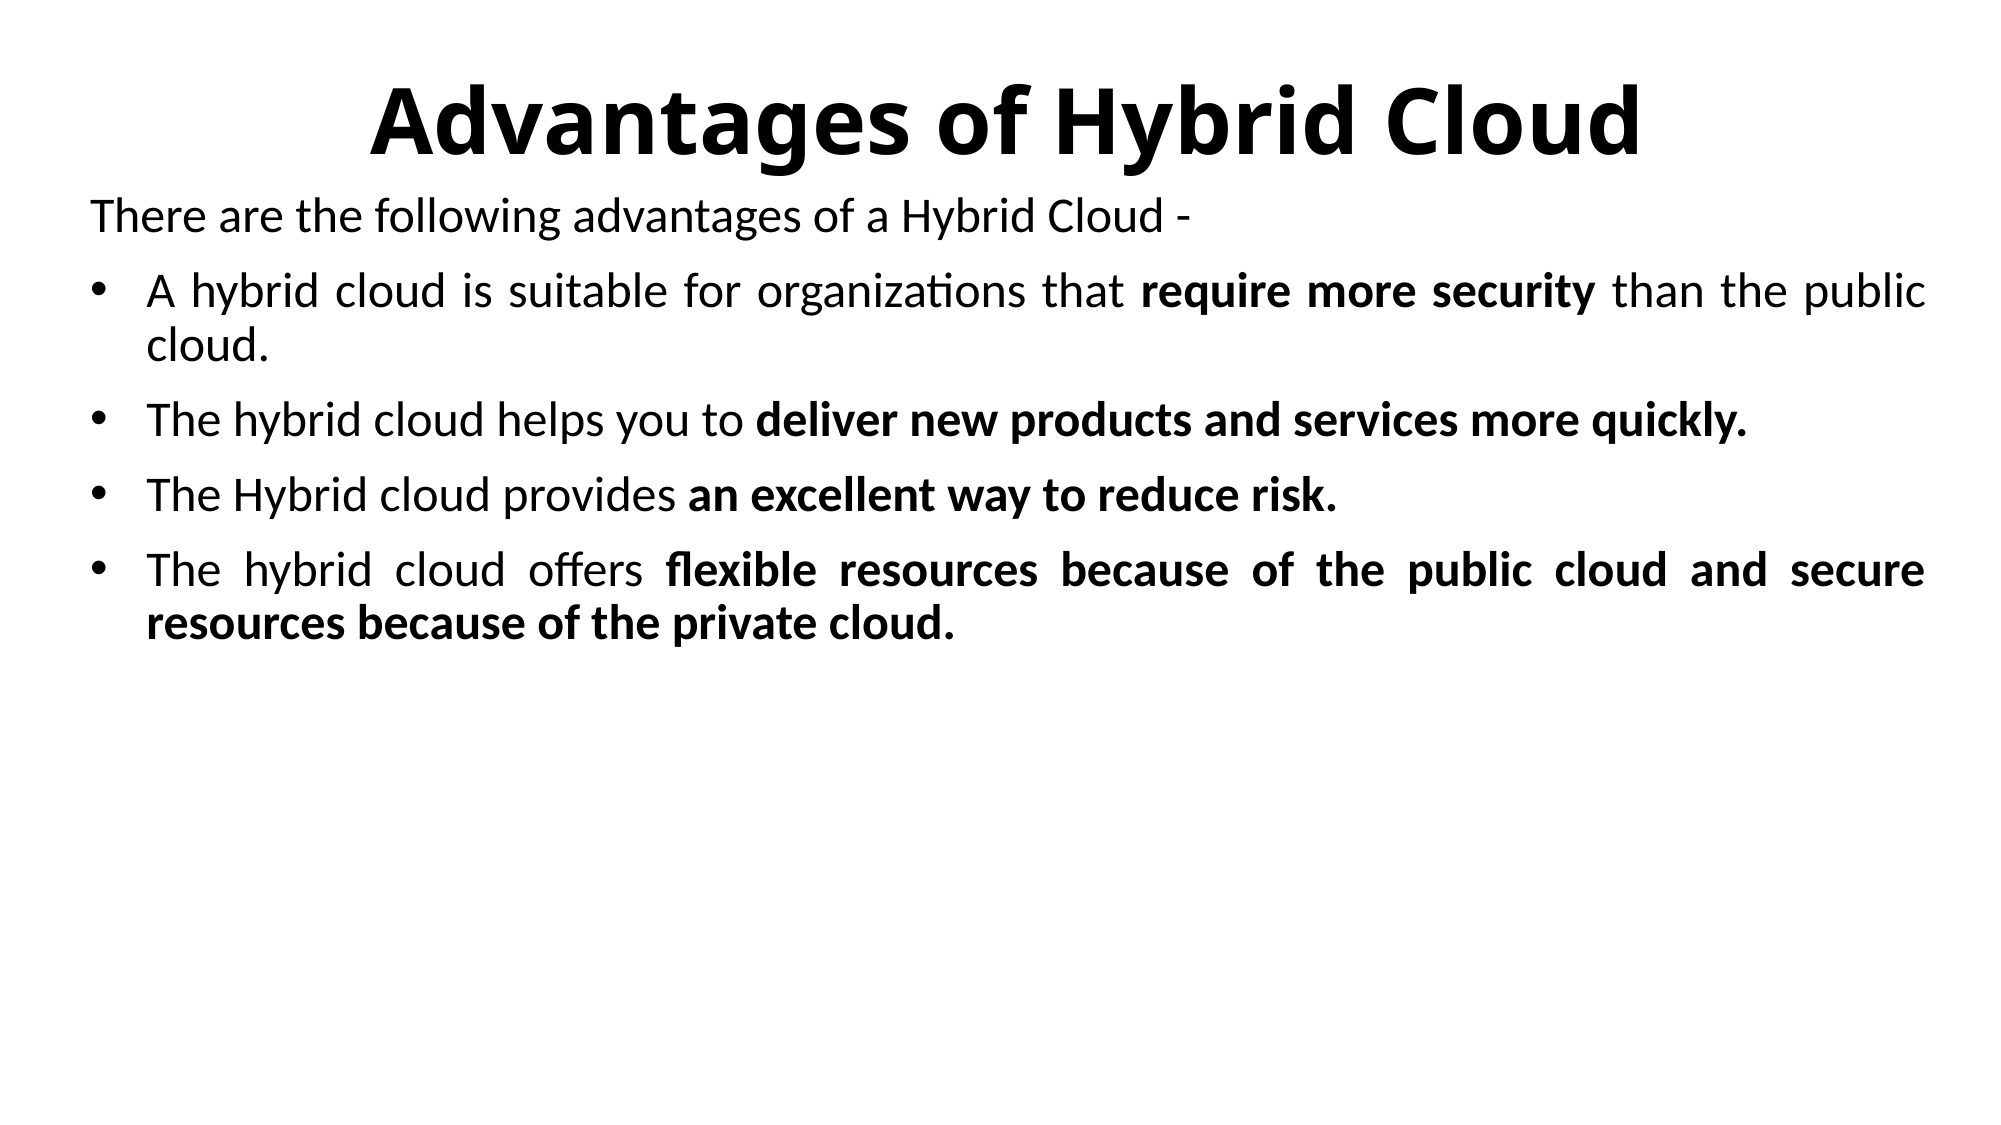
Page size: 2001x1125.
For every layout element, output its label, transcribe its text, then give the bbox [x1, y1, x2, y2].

title Advantages of Hybrid Cloud [75, 46, 1942, 182]
subtitle There are the following advantages of a Hybrid Cloud - A hybrid cloud is suitable for organizations that require more security than the public cloud. The hybrid cloud helps you to deliver new products and services more quickly. The Hybrid cloud provides an excellent way to reduce risk. The hybrid cloud offers flexible resources because of the public cloud and secure resources because of the private cloud. [75, 182, 1942, 1025]
